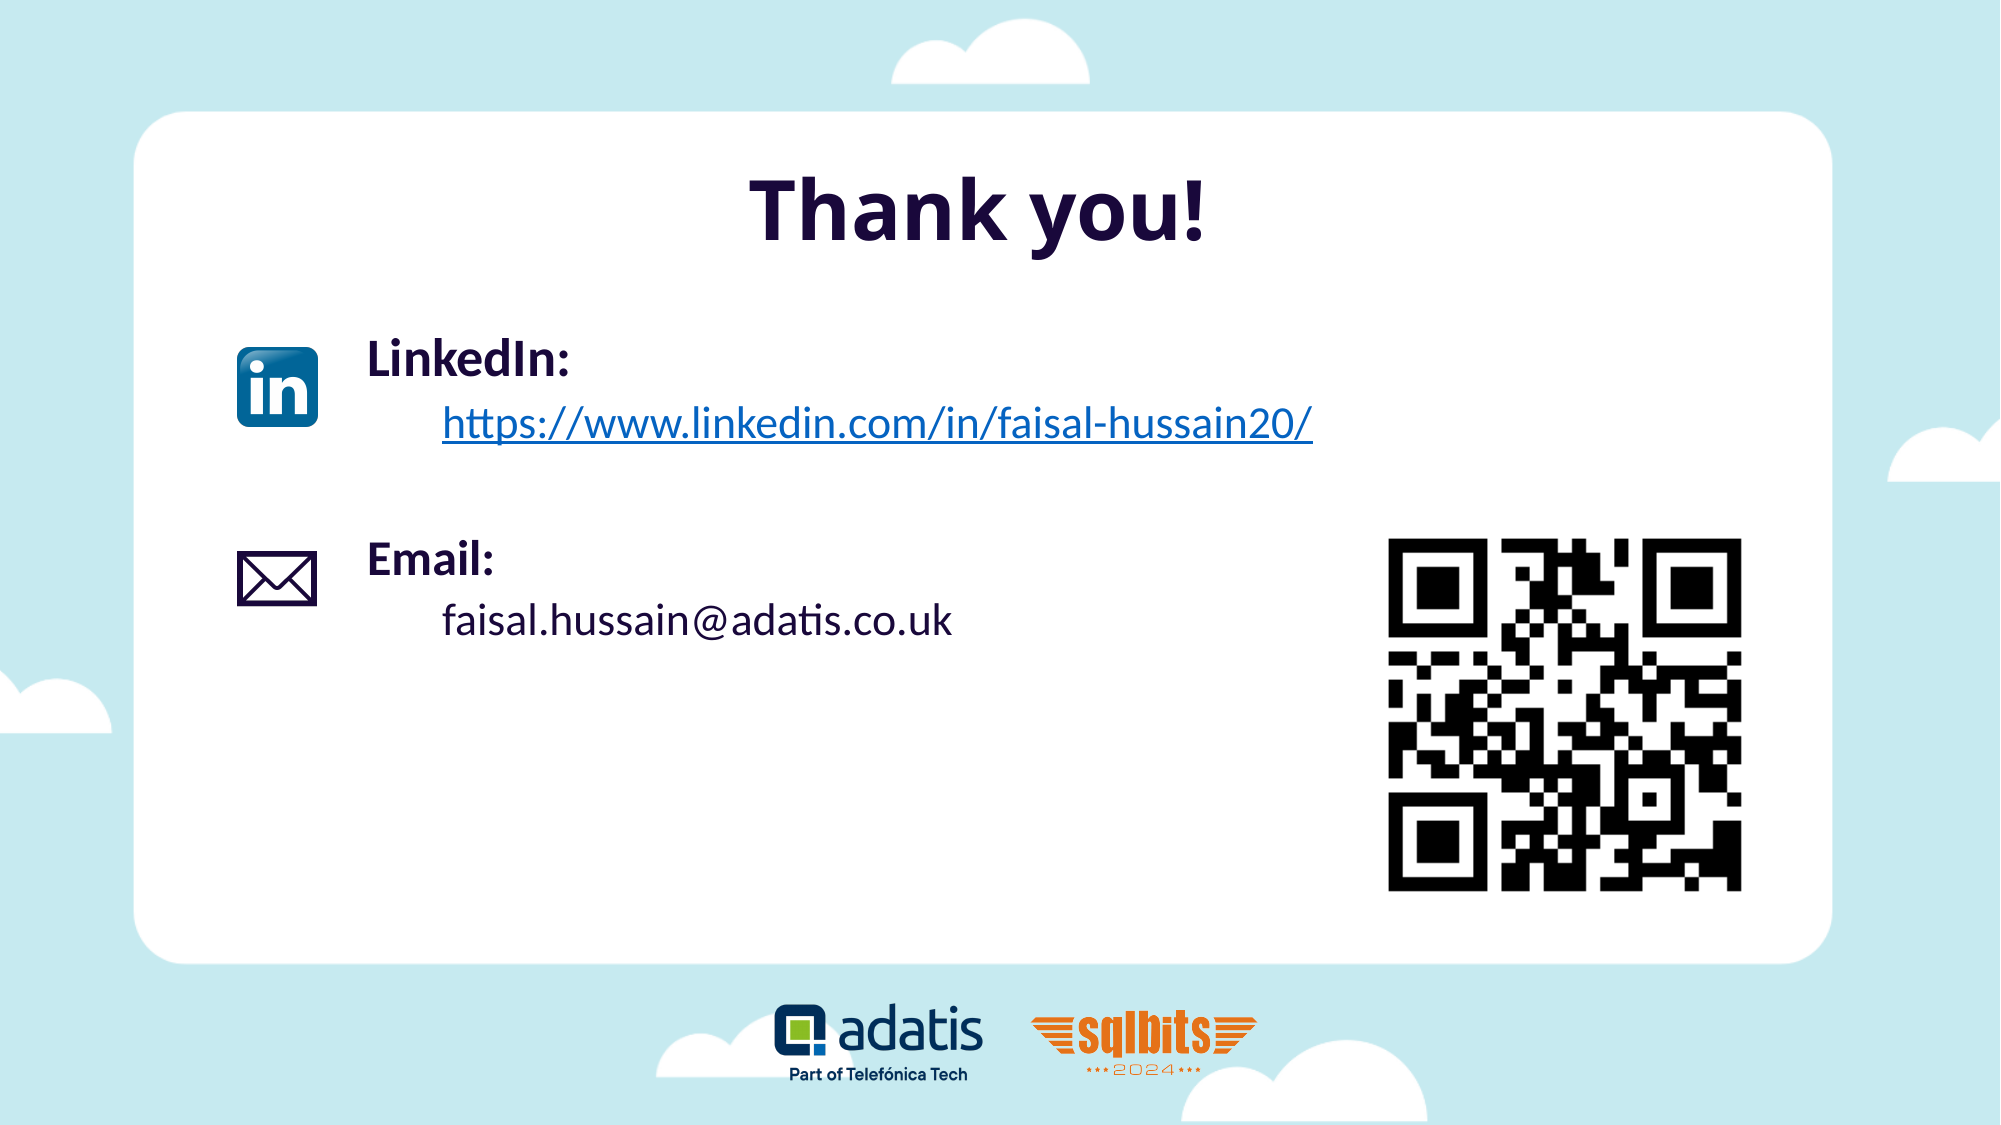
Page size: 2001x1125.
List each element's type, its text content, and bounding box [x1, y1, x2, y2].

text_box LinkedIn: https://www.linkedin.com/in/faisal-hussain20/ Email: faisal.hussain@adatis.co.uk [277, 322, 1678, 865]
picture [0, 0, 2000, 1125]
title Thank you! [174, 148, 1781, 278]
